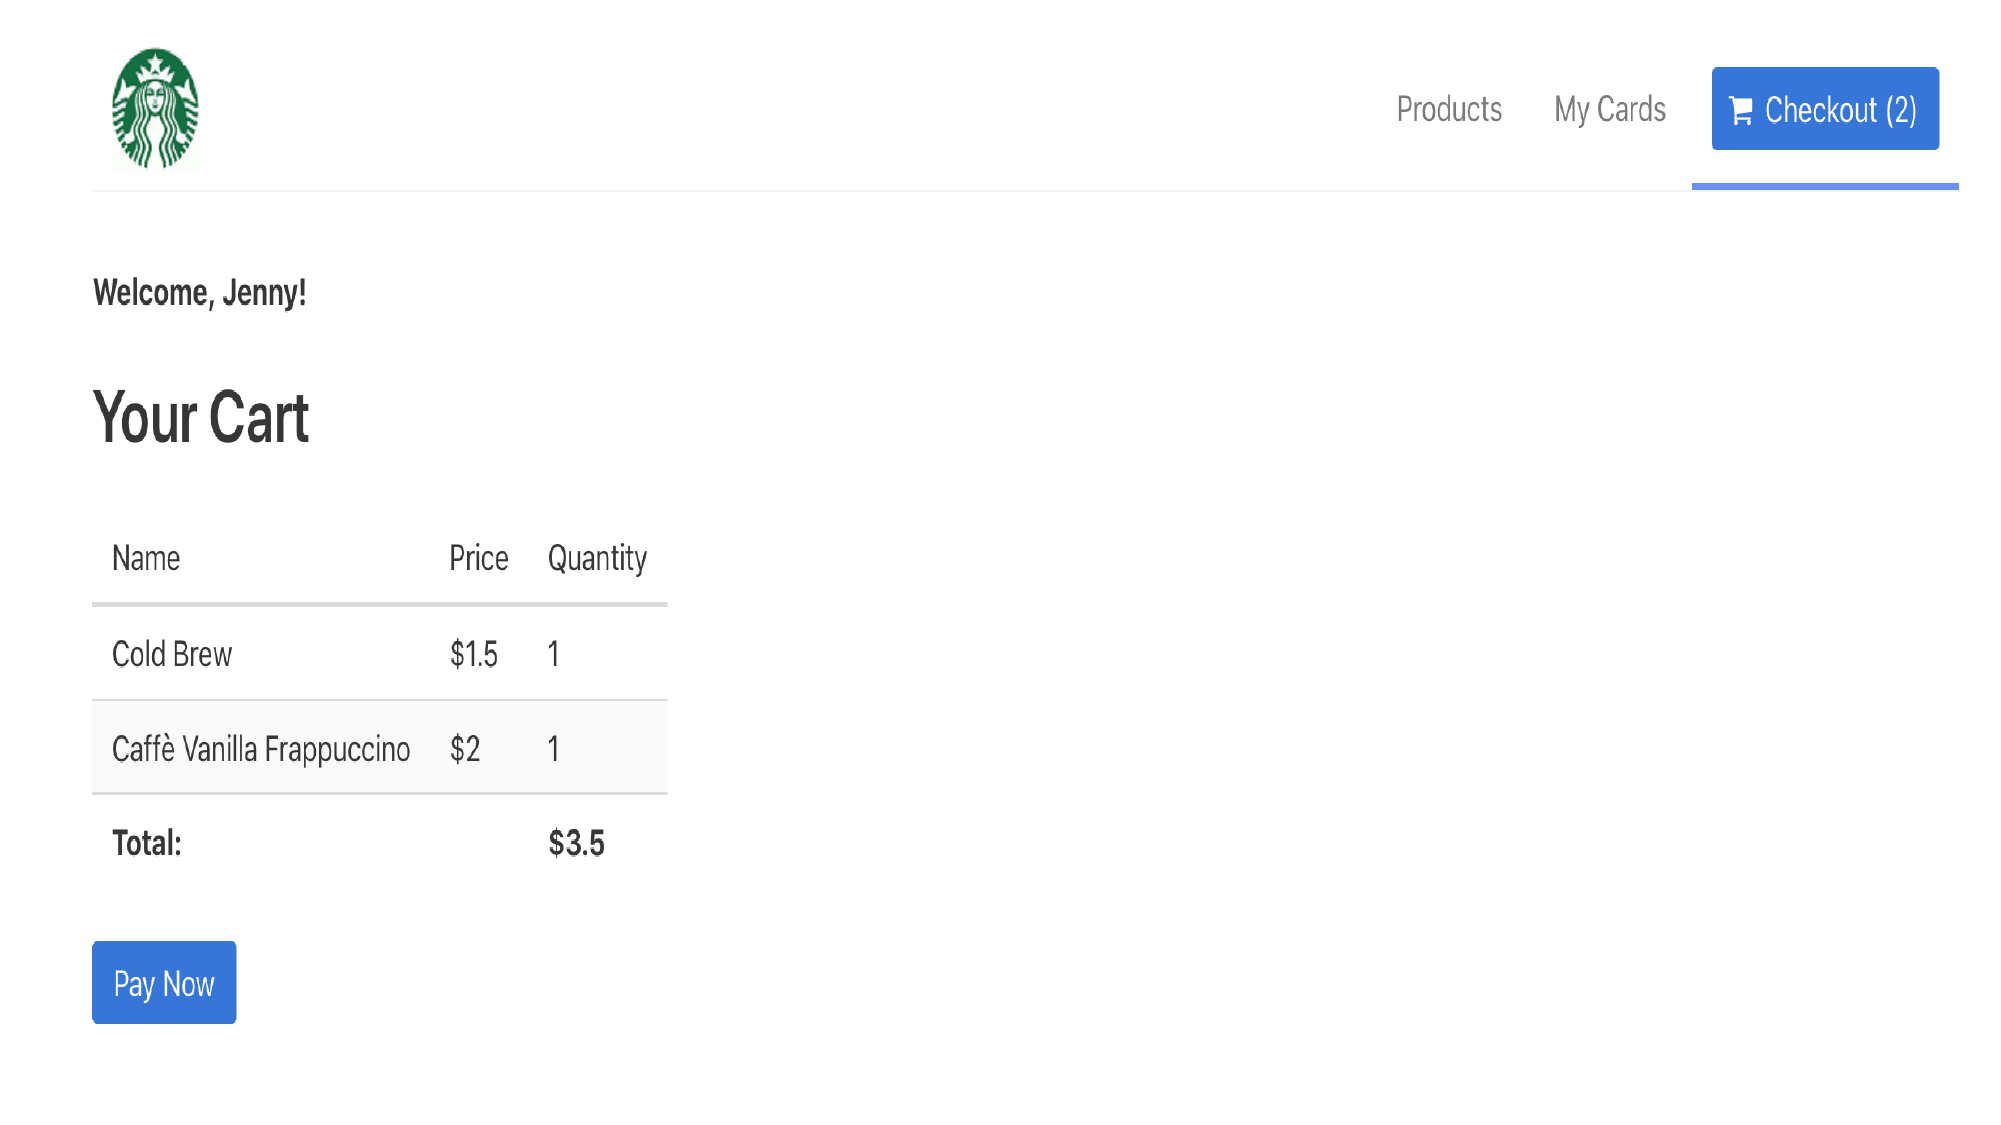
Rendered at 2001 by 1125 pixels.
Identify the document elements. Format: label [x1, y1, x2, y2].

list [36, 37, 1969, 1093]
